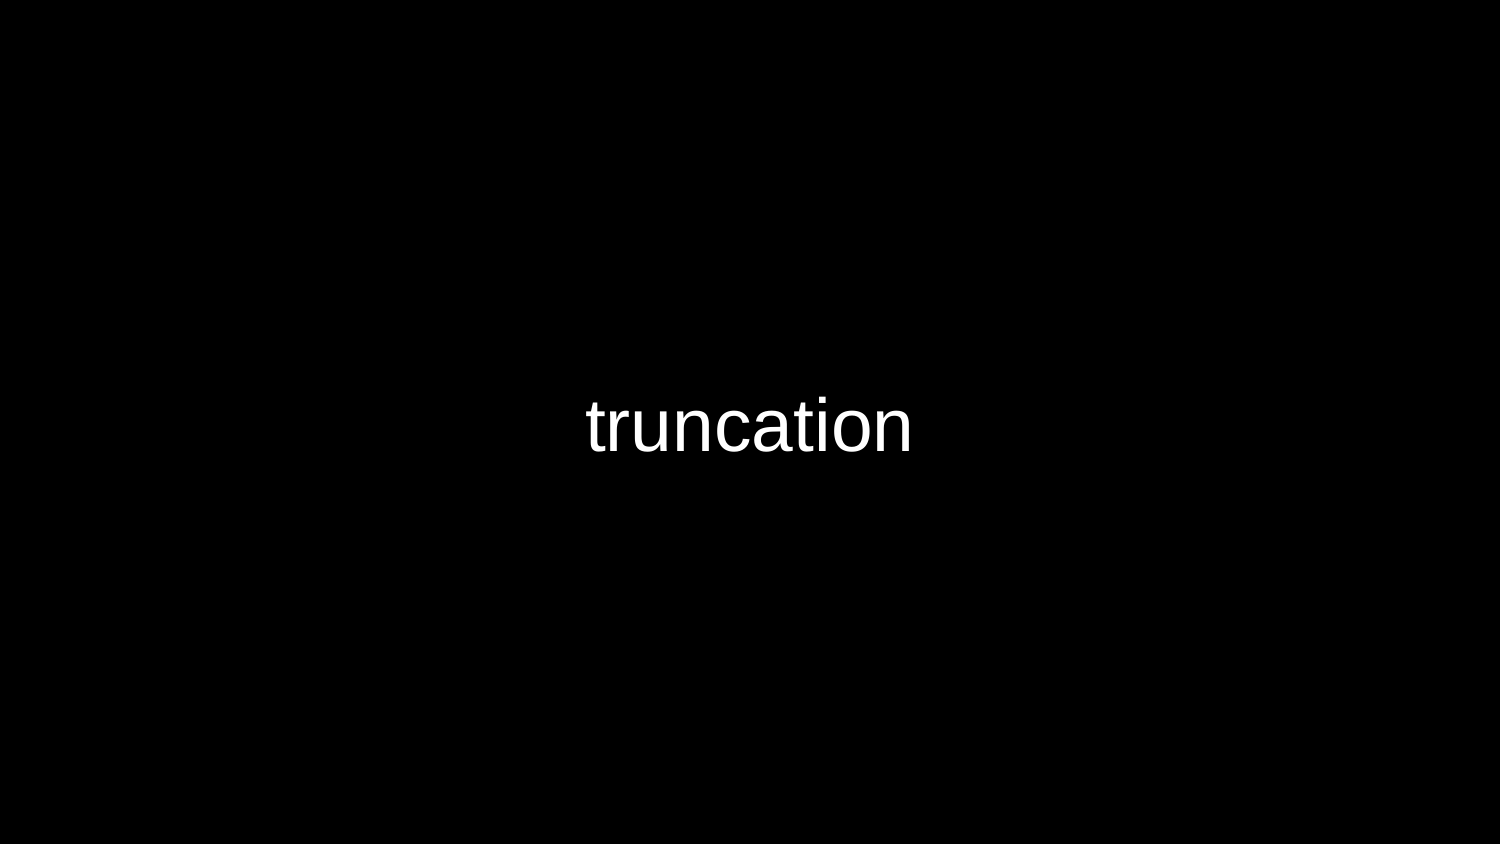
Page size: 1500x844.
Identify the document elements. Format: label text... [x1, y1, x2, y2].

title truncation [51, 352, 1449, 491]
